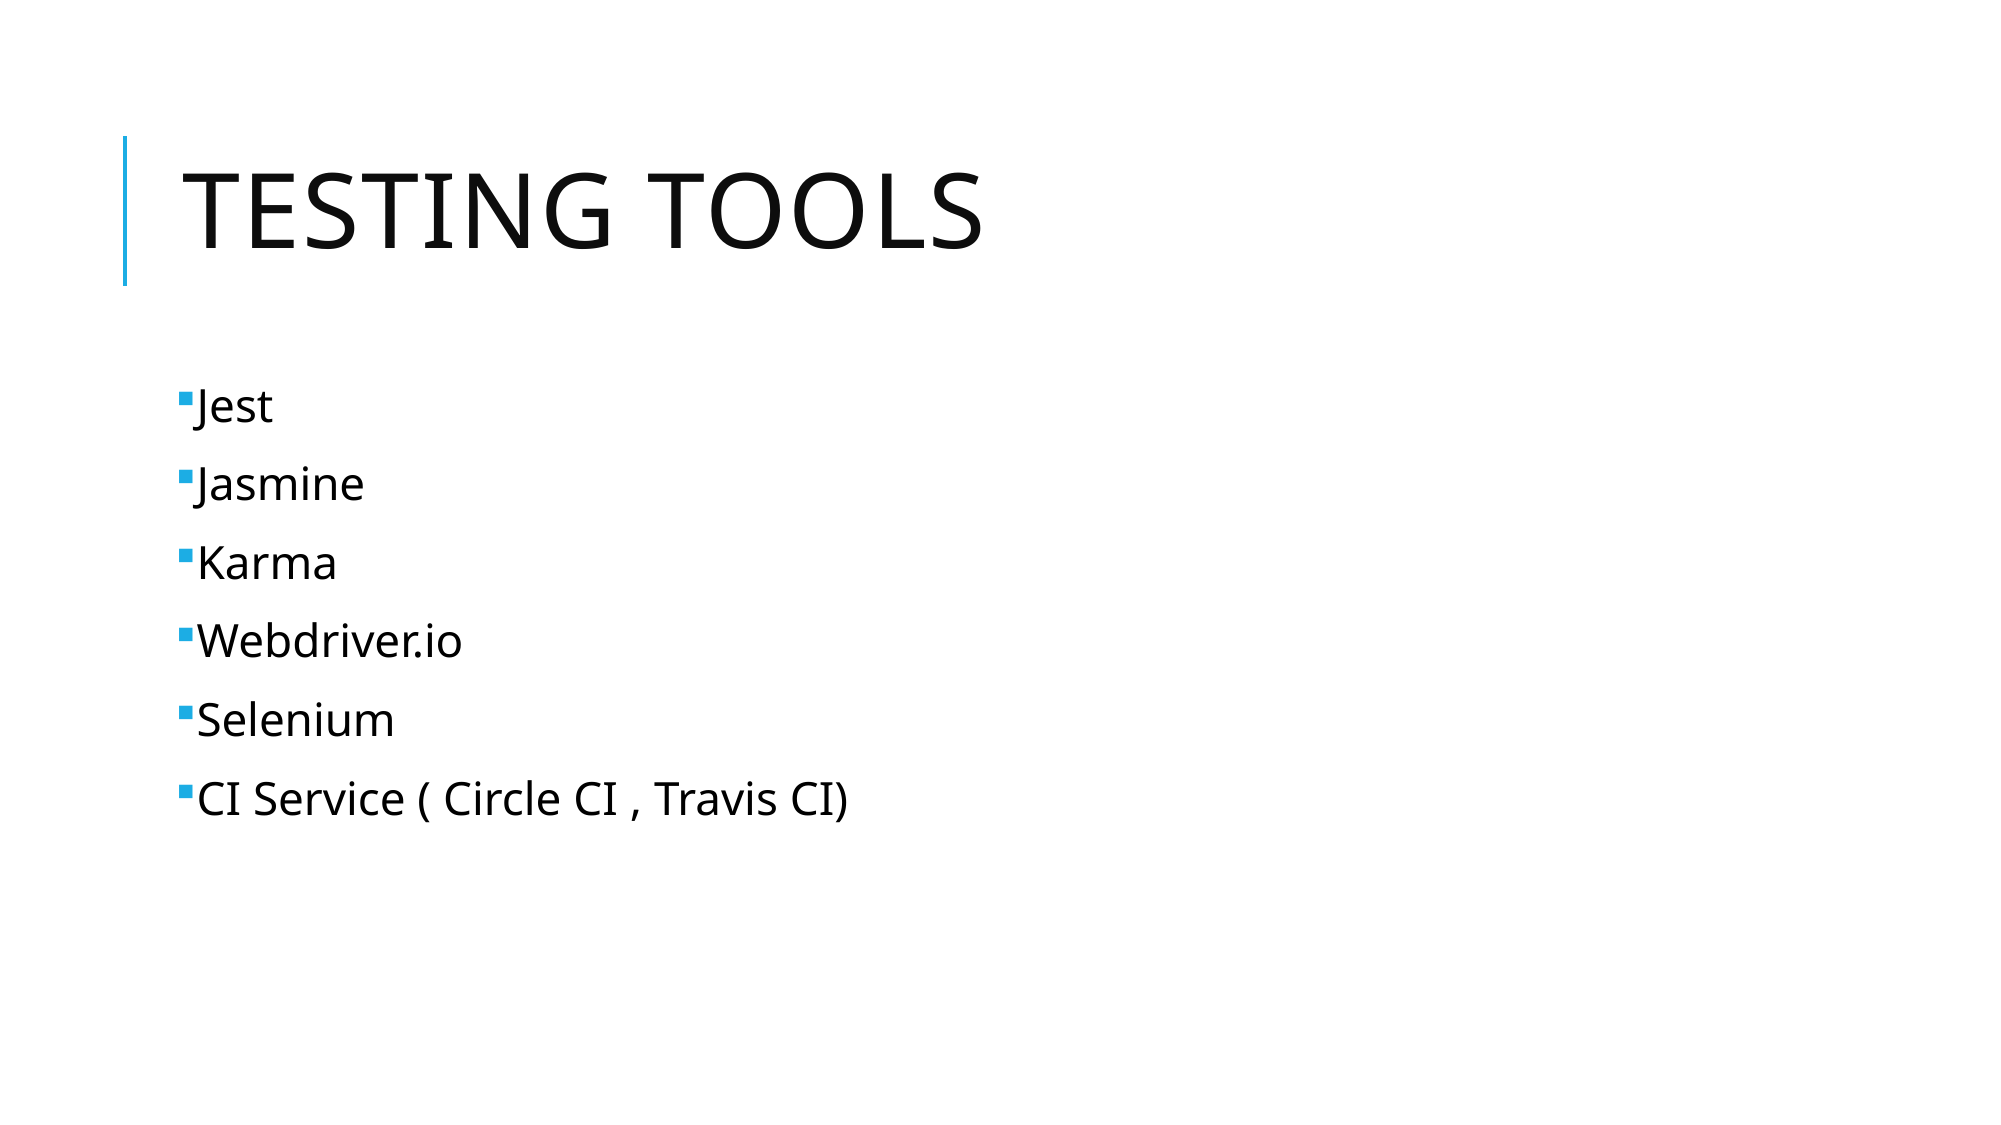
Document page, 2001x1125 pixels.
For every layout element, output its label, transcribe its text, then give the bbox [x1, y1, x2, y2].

title Testing tools [168, 96, 1763, 342]
list Jest Jasmine Karma Webdriver.io Selenium CI Service ( Circle CI , Travis CI) [168, 375, 1763, 1035]
